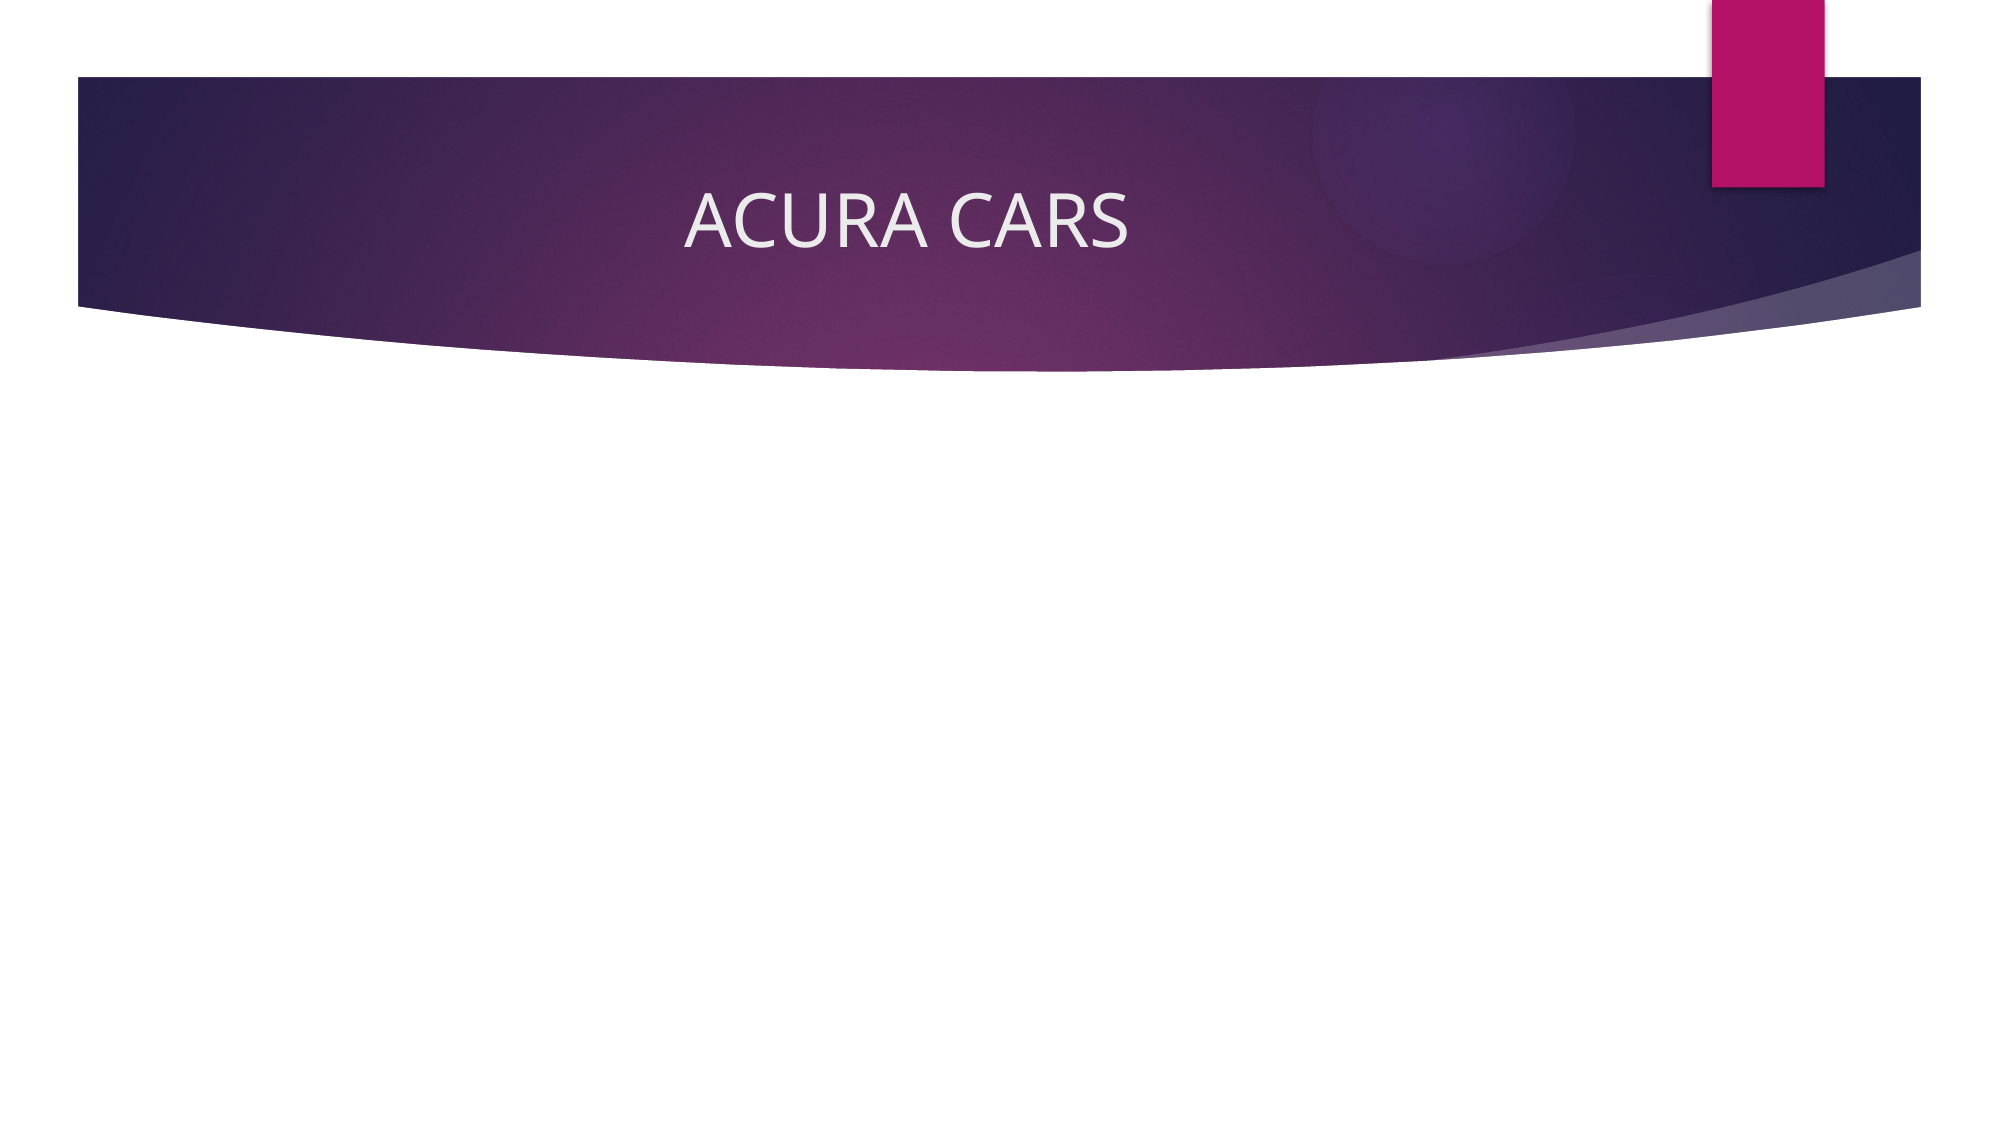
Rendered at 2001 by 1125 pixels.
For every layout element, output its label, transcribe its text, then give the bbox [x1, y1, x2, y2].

title ACURA CARS [189, 159, 1627, 276]
